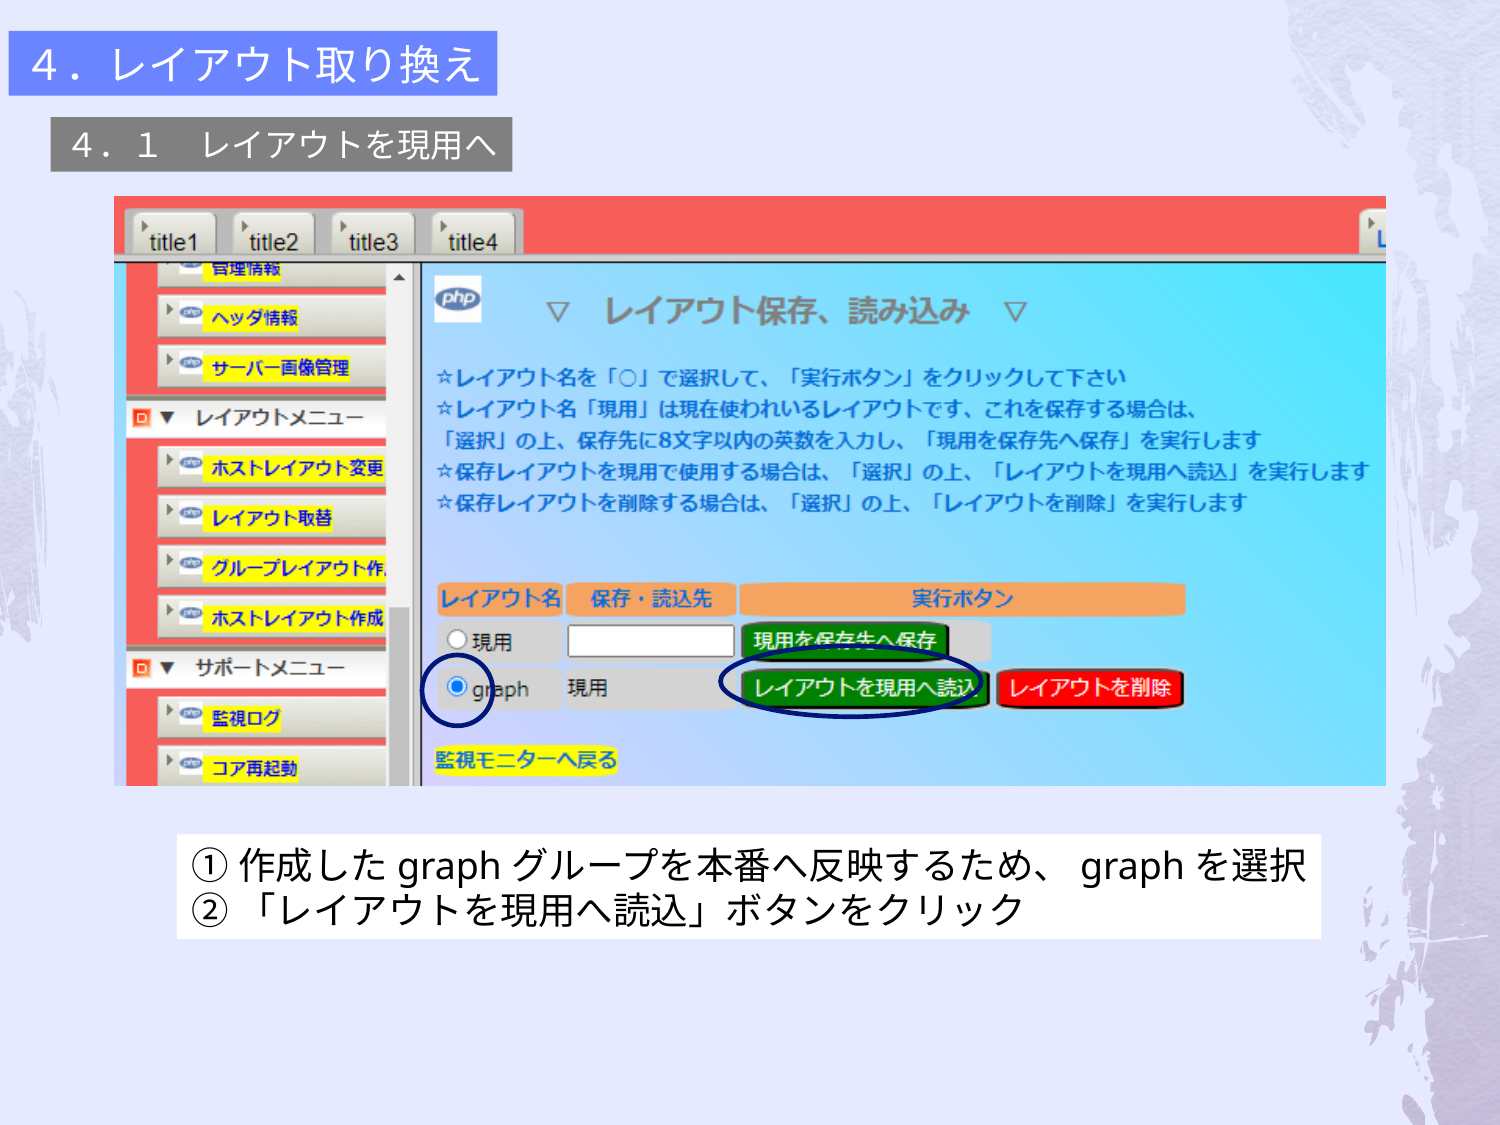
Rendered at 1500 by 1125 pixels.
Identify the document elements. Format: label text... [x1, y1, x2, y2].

picture [114, 196, 1386, 786]
text_box ①作成したgraphグループを本番へ反映するため、graphを選択 ②「レイアウトを現用へ読込」ボタンをクリック [176, 834, 1322, 940]
text_box ４．１ レイアウトを現用へ [50, 117, 513, 172]
text_box ４．レイアウト取り換え [8, 30, 498, 96]
